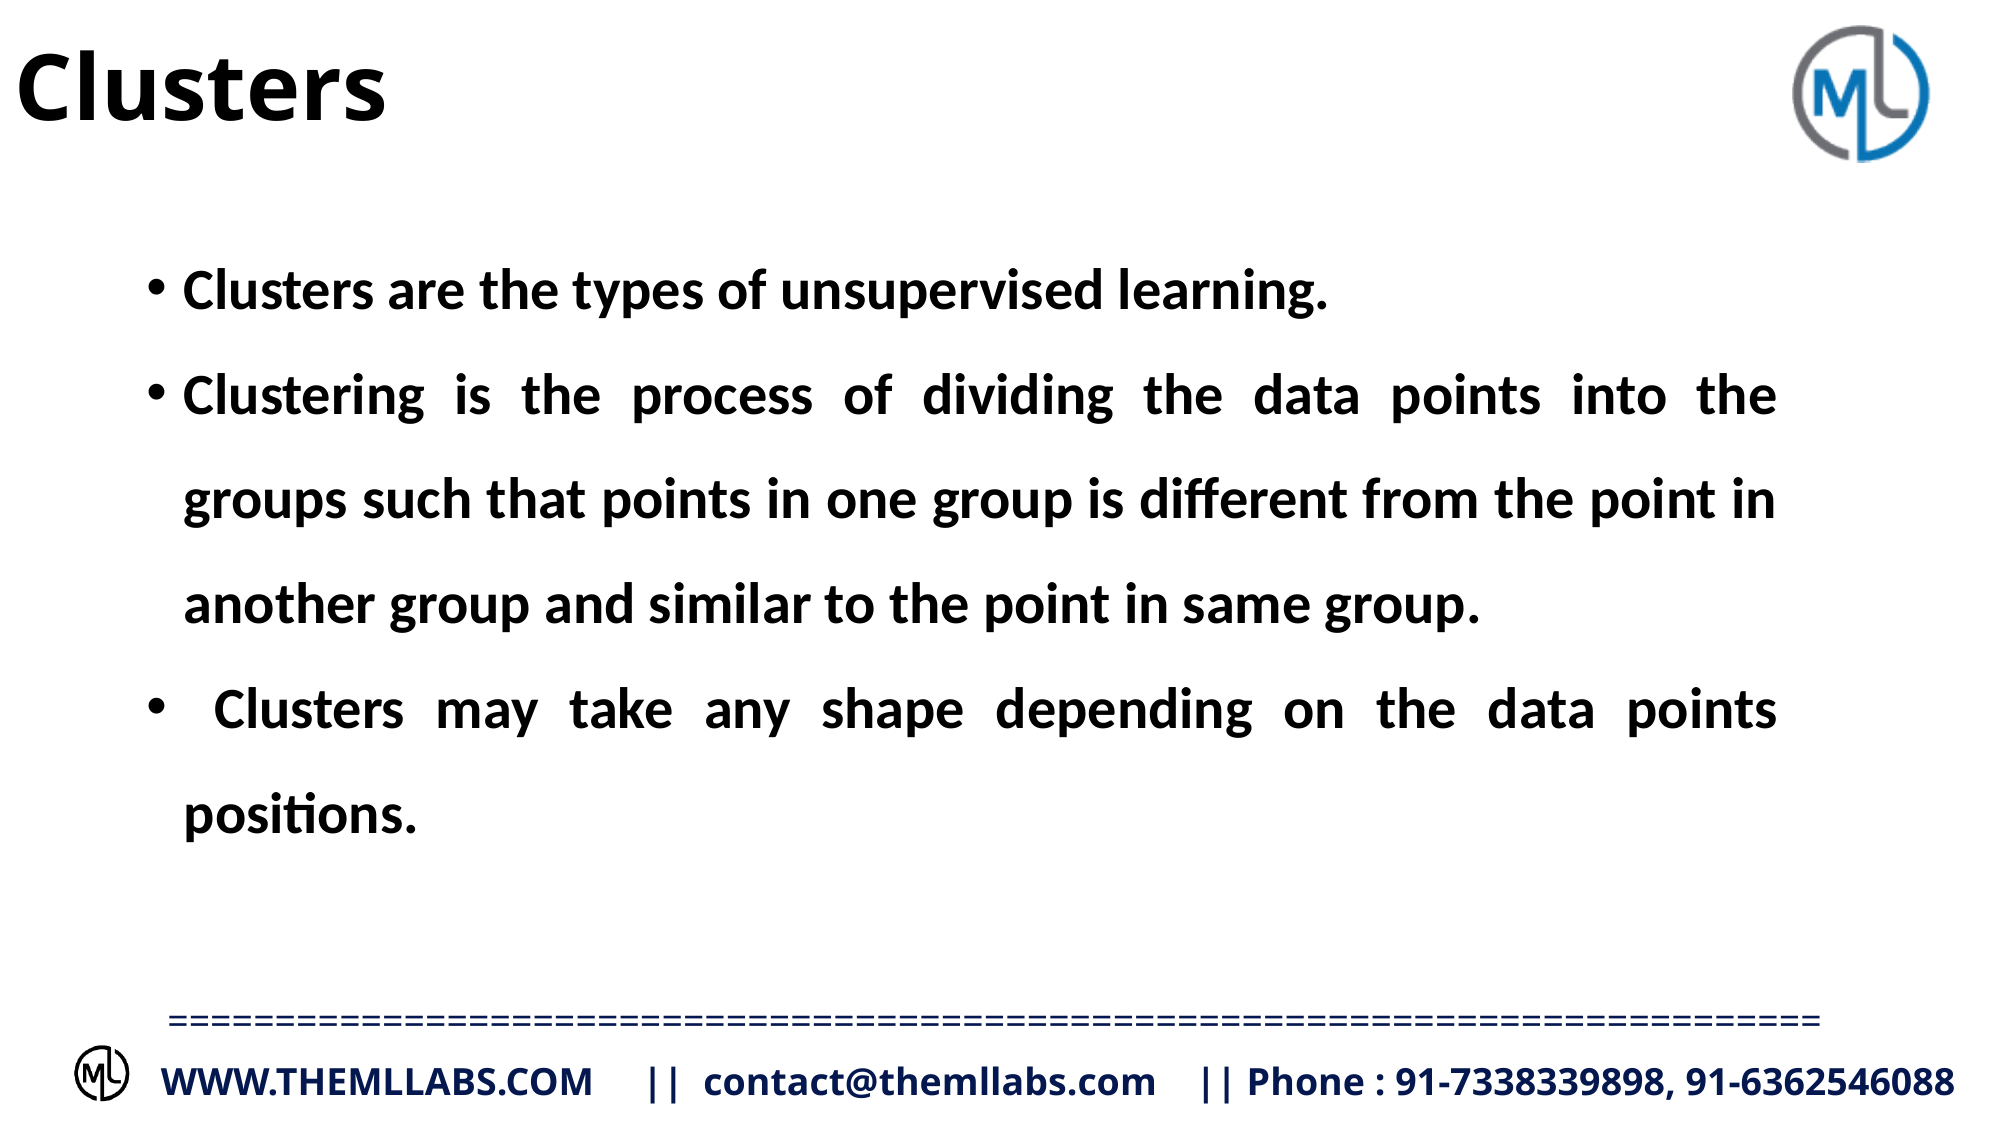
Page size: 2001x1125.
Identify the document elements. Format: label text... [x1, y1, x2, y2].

picture [71, 1042, 132, 1104]
picture [1792, 25, 1933, 163]
text_box WWW.THEMLLABS.COM || contact@themllabs.com || Phone : 91-7338339898, 91-6362546088 [146, 1050, 1973, 1111]
text_box ============================================================================= [0, 989, 2000, 1050]
text_box Clusters [0, 33, 1863, 208]
text_box Clusters are the types of unsupervised learning. Clustering is the process of dividing the data points into the groups such that points in one group is different from the point in another group and similar to the point in same group. Clusters may take any shape depending on the data points positions. [131, 208, 1793, 923]
